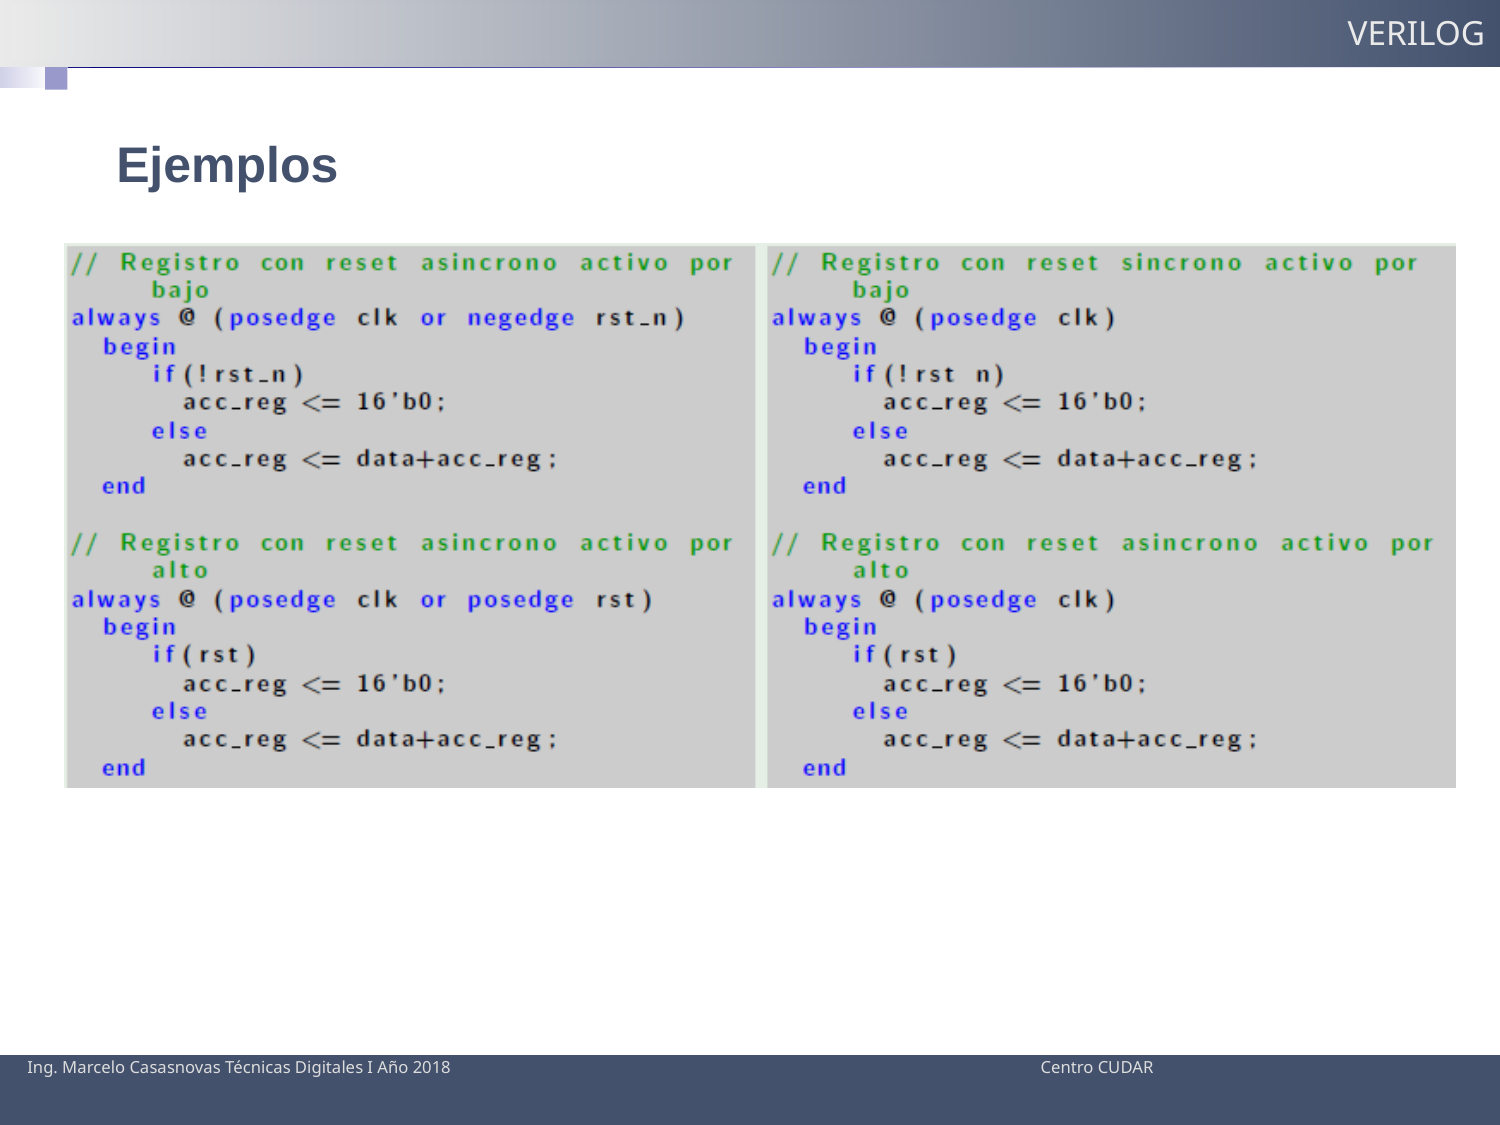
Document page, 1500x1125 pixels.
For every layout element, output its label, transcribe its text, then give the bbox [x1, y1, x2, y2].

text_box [0, 0, 1500, 67]
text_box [0, 1054, 1500, 1125]
picture [64, 243, 1457, 788]
text_box Ejemplos [101, 125, 354, 201]
